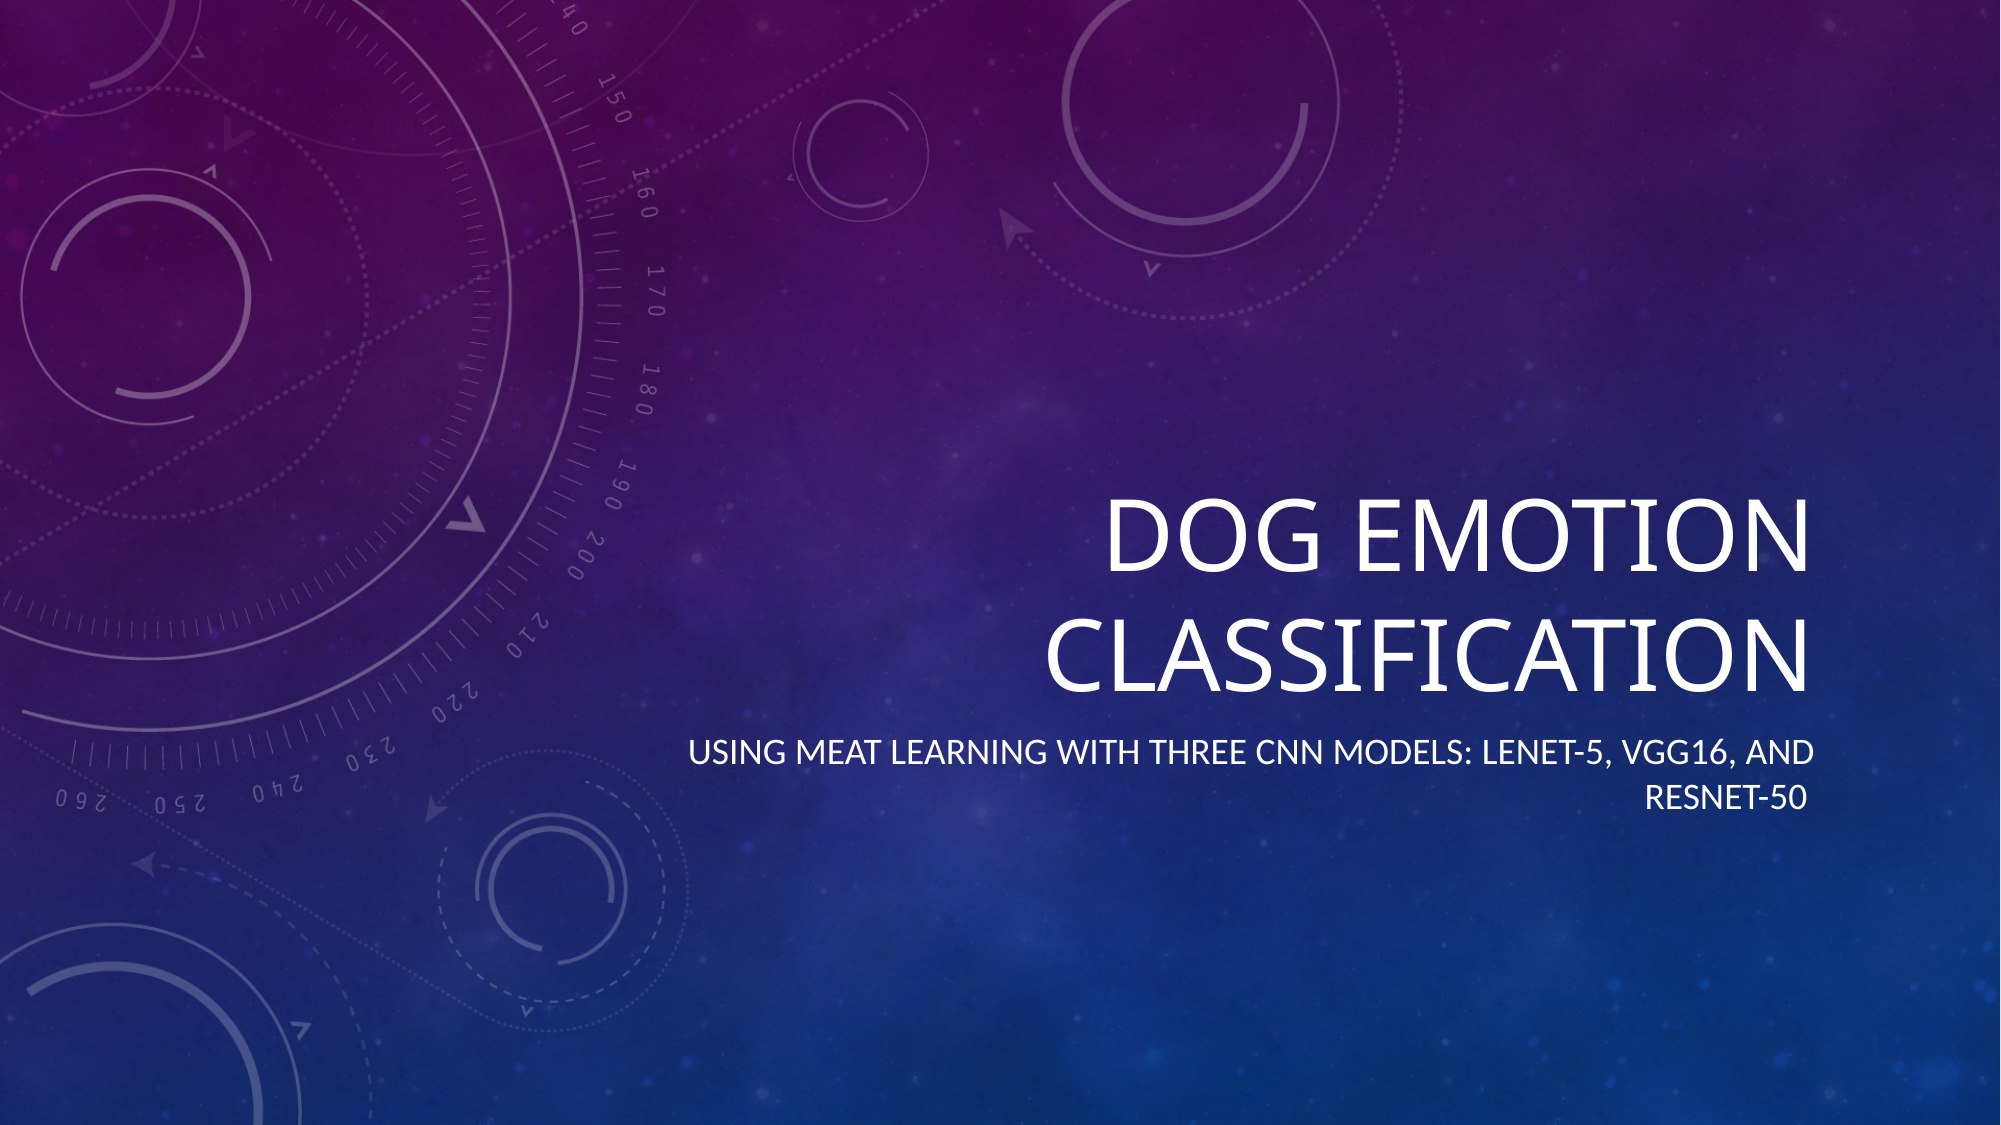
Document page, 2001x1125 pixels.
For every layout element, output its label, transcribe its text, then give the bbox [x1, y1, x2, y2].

subtitle Using Meat Learning With three CNN models: Lenet-5, VGG16, and resnet-50 [650, 719, 1831, 950]
picture [0, 0, 2001, 1125]
title Dog Emotion Classification [650, 322, 1831, 719]
